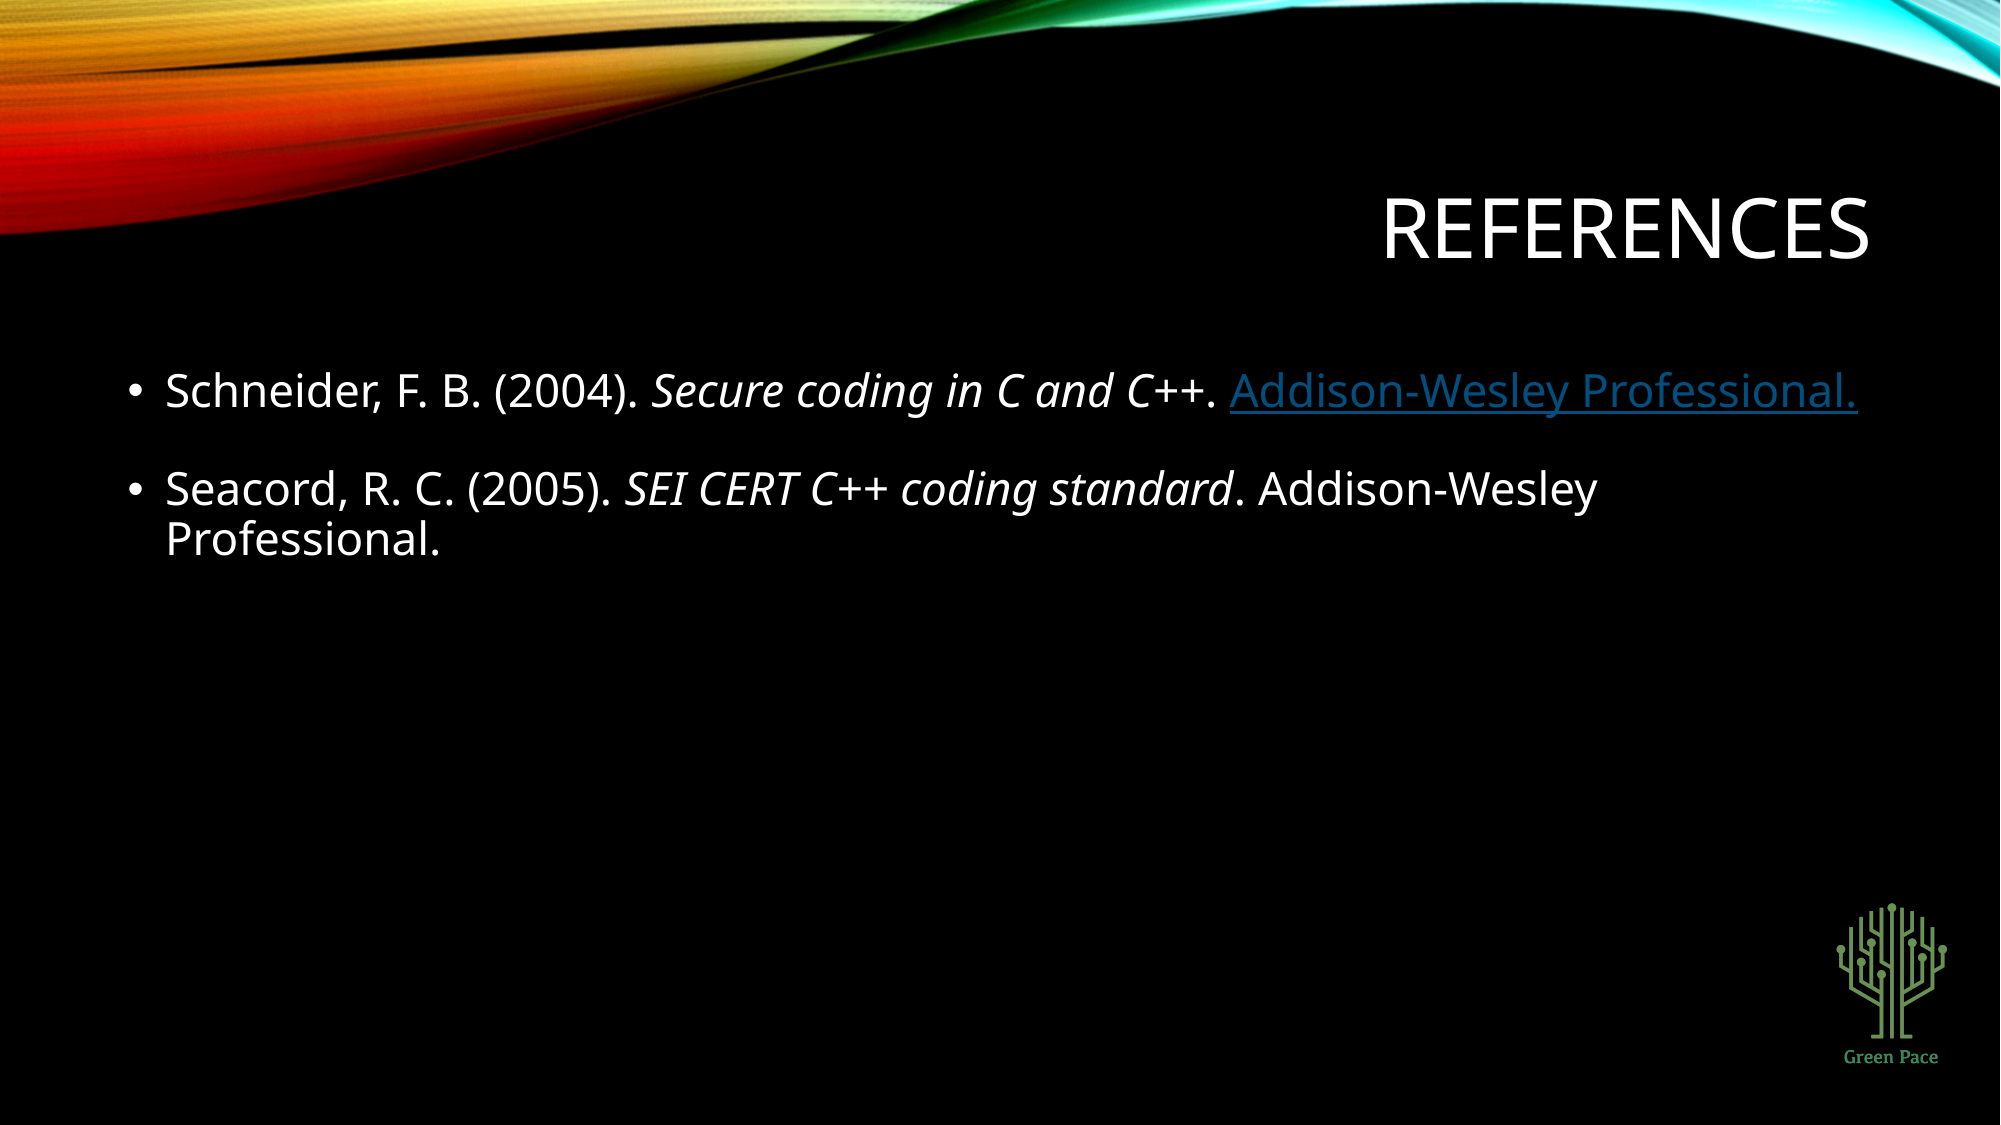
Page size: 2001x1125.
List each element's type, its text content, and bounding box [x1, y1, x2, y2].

list Schneider, F. B. (2004). Secure coding in C and C++. Addison-Wesley Professional. Seacord, R. C. (2005). SEI CERT C++ coding standard. Addison-Wesley Professional. [112, 360, 1888, 1021]
picture [0, 0, 2000, 237]
picture [1817, 892, 1964, 1082]
title REFERENCES [474, 125, 1888, 338]
